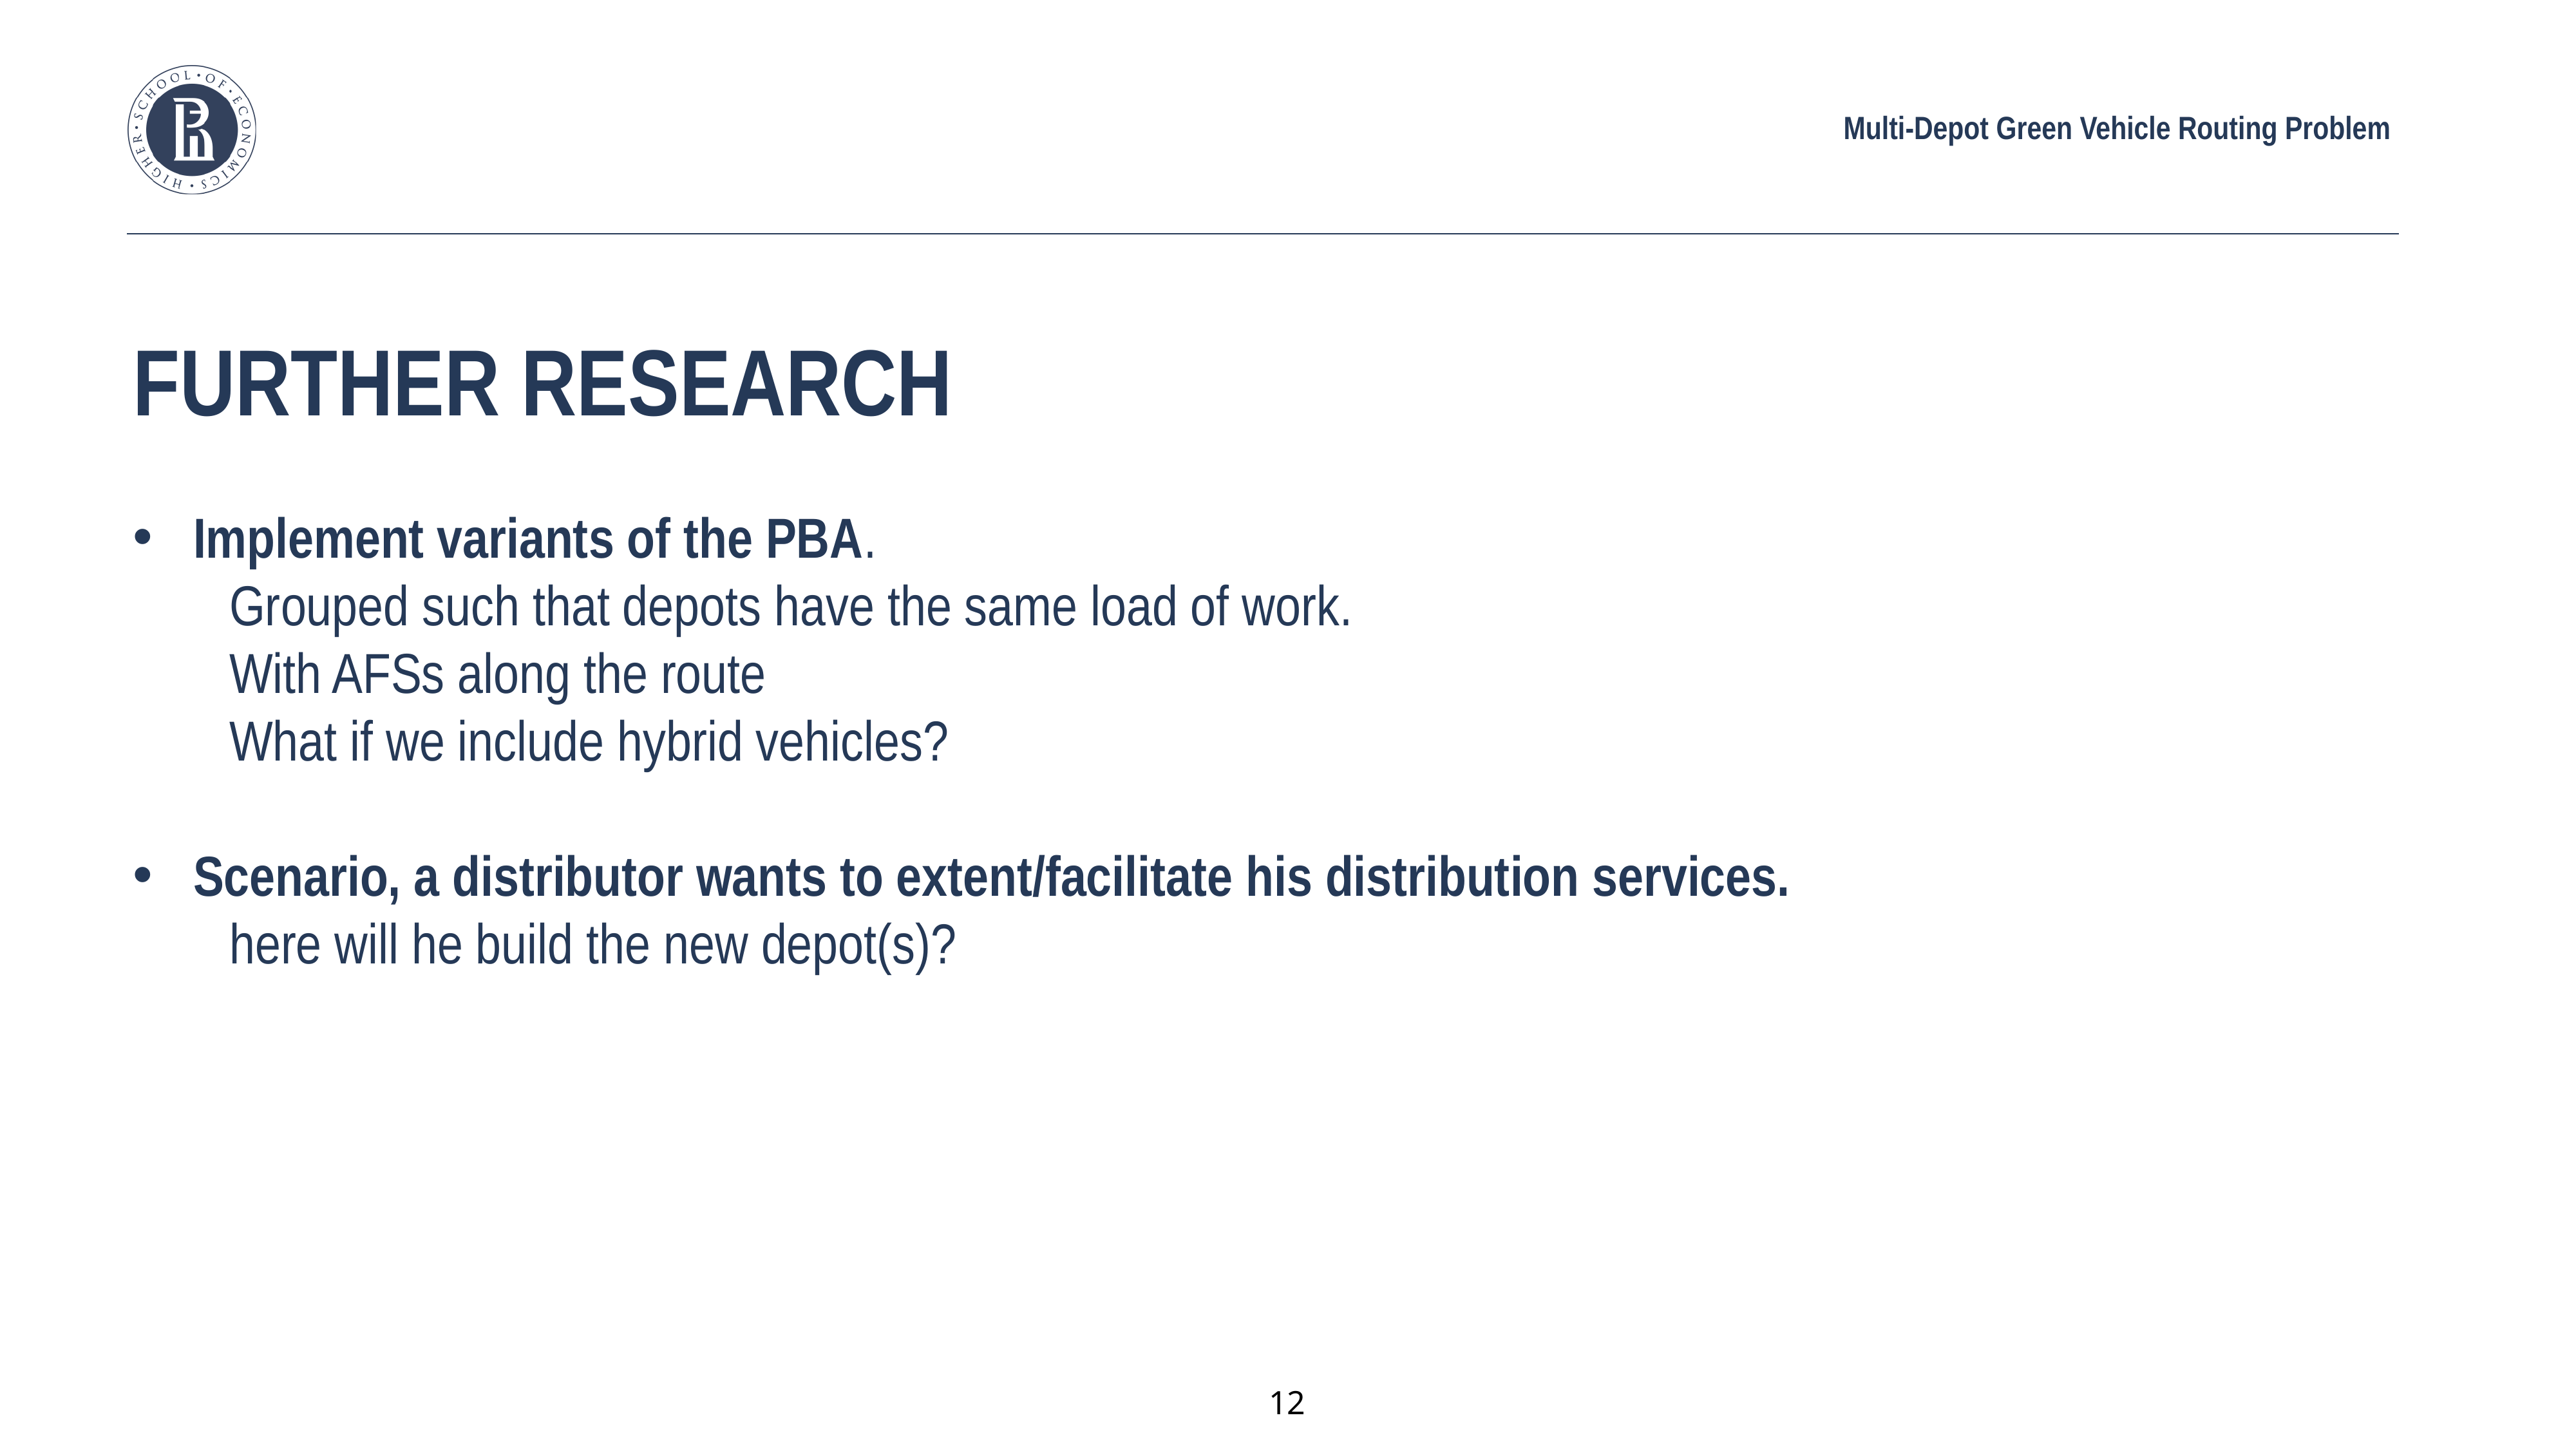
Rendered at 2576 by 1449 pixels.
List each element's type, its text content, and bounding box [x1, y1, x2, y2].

text_box Further Research Implement variants of the PBA. Grouped such that depots have the same load of work. With AFSs along the route What if we include hybrid vehicles? Scenario, a distributor wants to extent/facilitate his distribution services. here will he build the new depot(s)? [125, 314, 2214, 1089]
text_box Multi-Depot Green Vehicle Routing Problem [1198, 100, 2399, 154]
slide_number 12 [1260, 1374, 1314, 1429]
picture [128, 65, 256, 194]
